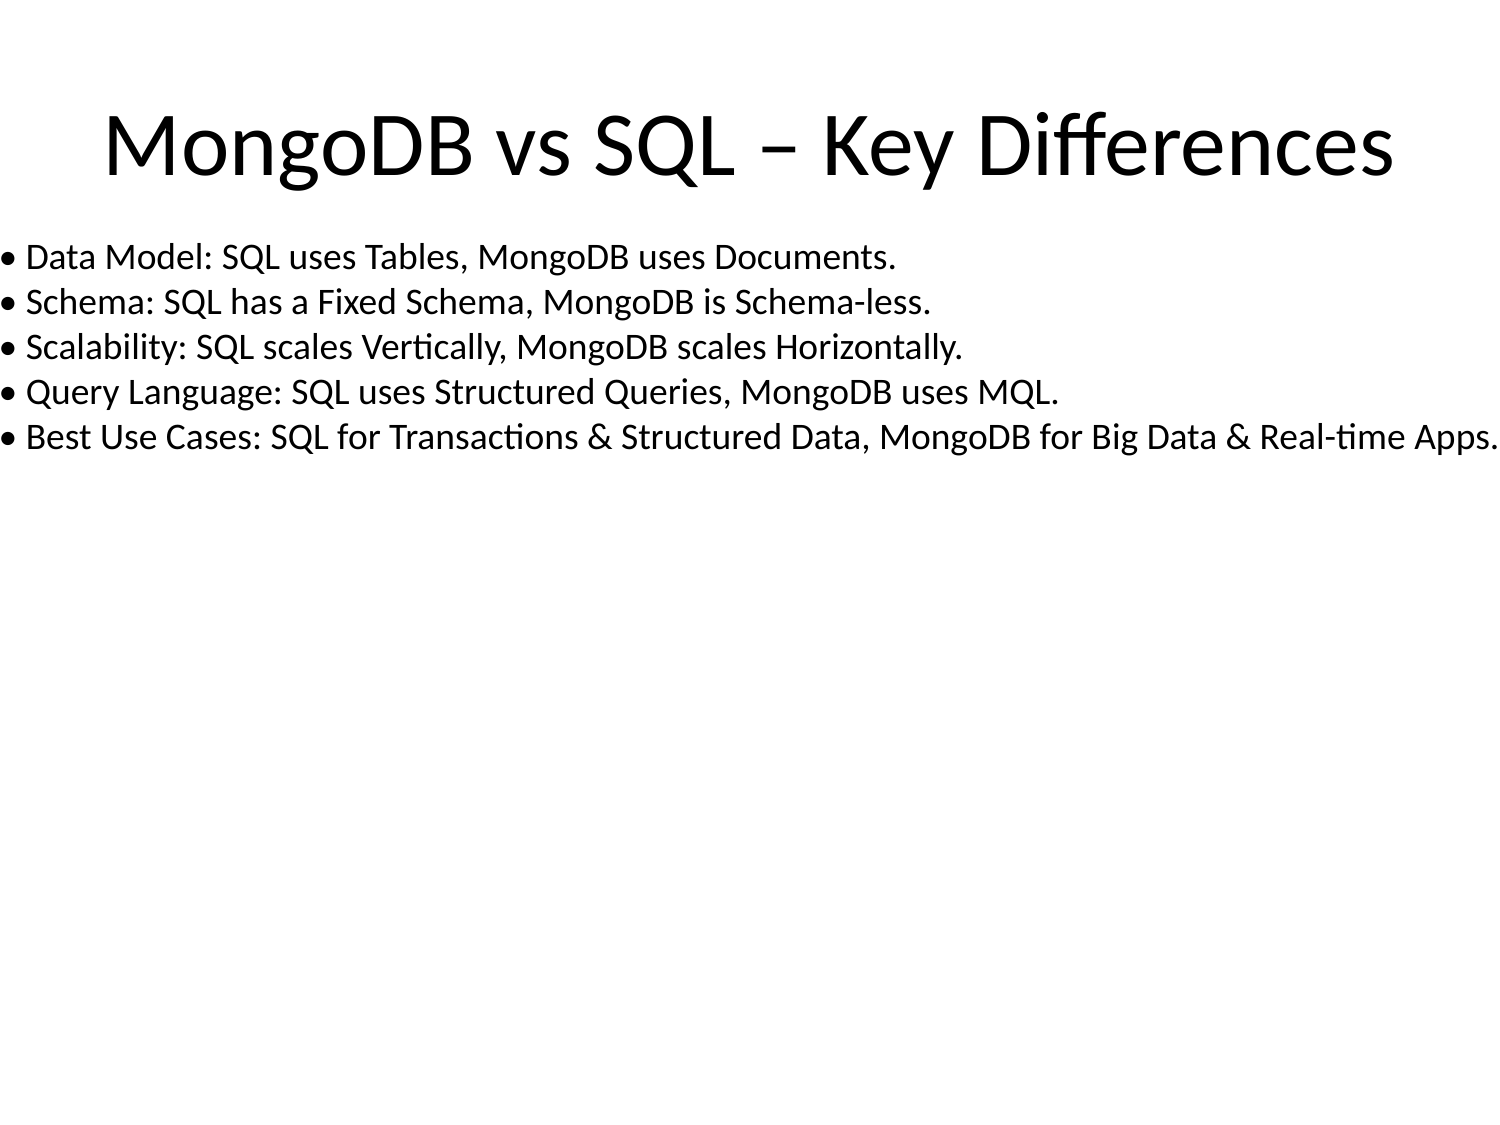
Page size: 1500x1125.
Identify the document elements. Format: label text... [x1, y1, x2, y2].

title MongoDB vs SQL – Key Differences [75, 45, 1425, 224]
text_box • Data Model: SQL uses Tables, MongoDB uses Documents. • Schema: SQL has a Fixed Schema, MongoDB is Schema-less. • Scalability: SQL scales Vertically, MongoDB scales Horizontally. • Query Language: SQL uses Structured Queries, MongoDB uses MQL. • Best Use Cases: SQL for Transactions & Structured Data, MongoDB for Big Data & Real-time Apps. [0, 224, 1500, 465]
